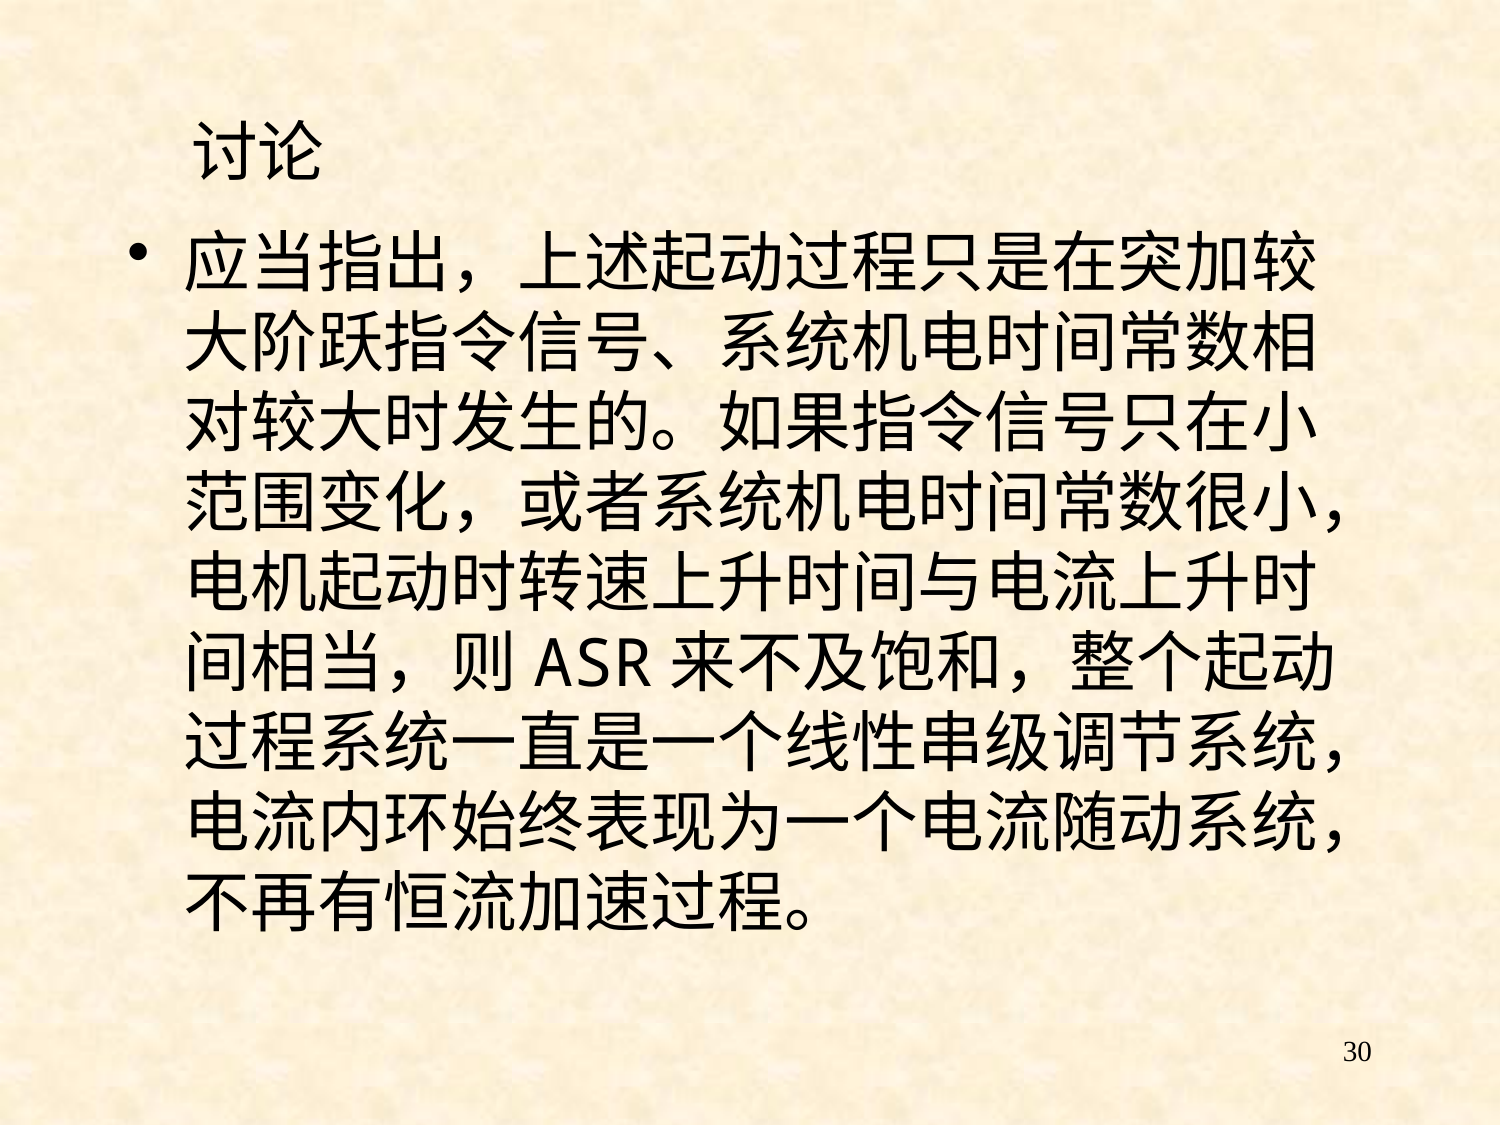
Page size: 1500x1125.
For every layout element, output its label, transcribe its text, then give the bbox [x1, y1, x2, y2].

picture [0, 0, 1500, 1125]
list 应当指出，上述起动过程只是在突加较大阶跃指令信号、系统机电时间常数相对较大时发生的。如果指令信号只在小范围变化，或者系统机电时间常数很小，电机起动时转速上升时间与电流上升时间相当，则ASR来不及饱和，整个起动过程系统一直是一个线性串级调节系统，电流内环始终表现为一个电流随动系统，不再有恒流加速过程。 [112, 212, 1388, 1000]
slide_number 30 [1074, 1024, 1388, 1101]
title 讨论 [164, 93, 352, 207]
